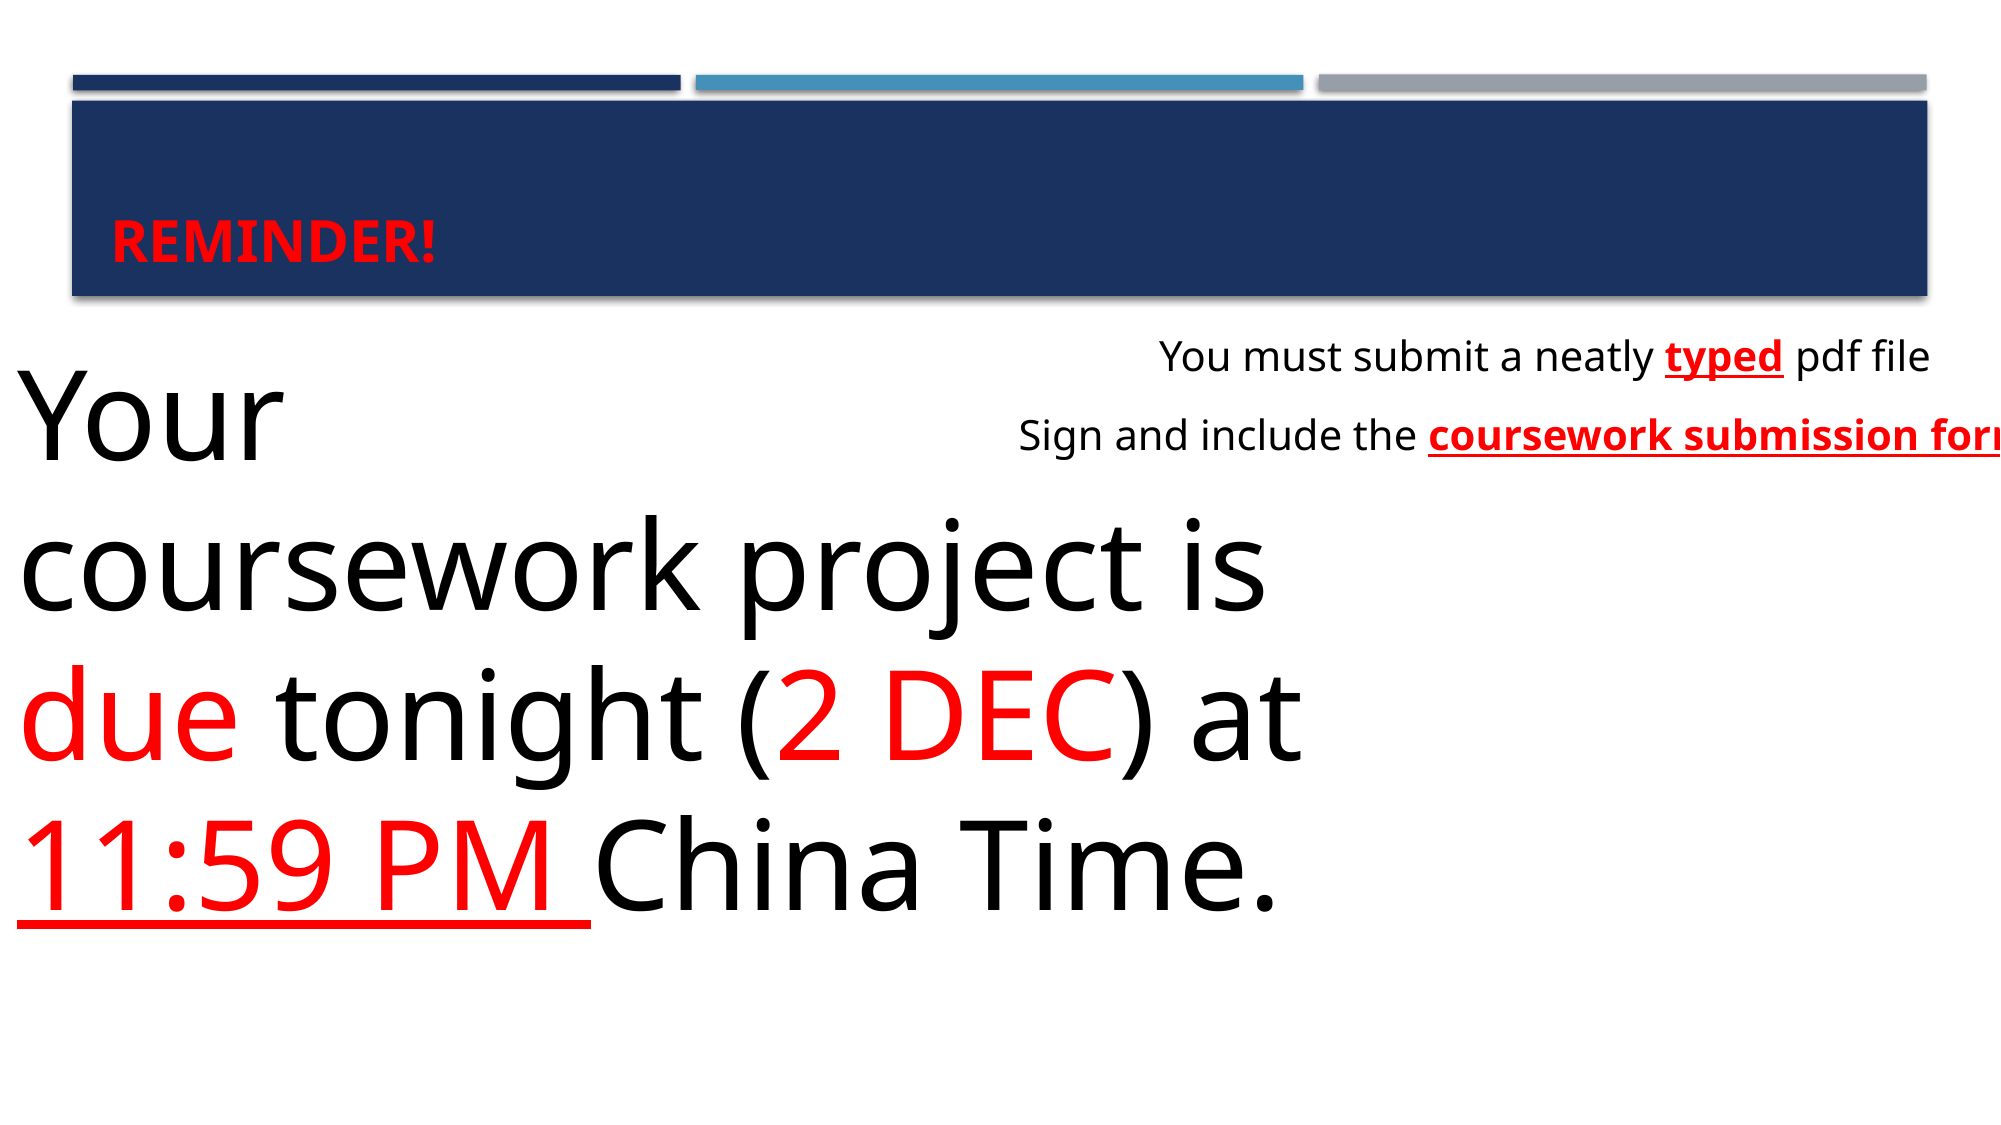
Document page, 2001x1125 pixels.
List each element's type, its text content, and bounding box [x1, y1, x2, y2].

title Reminder! [95, 115, 1905, 282]
text_box Your coursework project is due tonight (2 DEC) at 11:59 PM China Time. [2, 327, 1352, 943]
text_box You must submit a neatly typed pdf file [1144, 322, 1946, 388]
text_box Sign and include the coursework submission form [1003, 401, 2000, 467]
